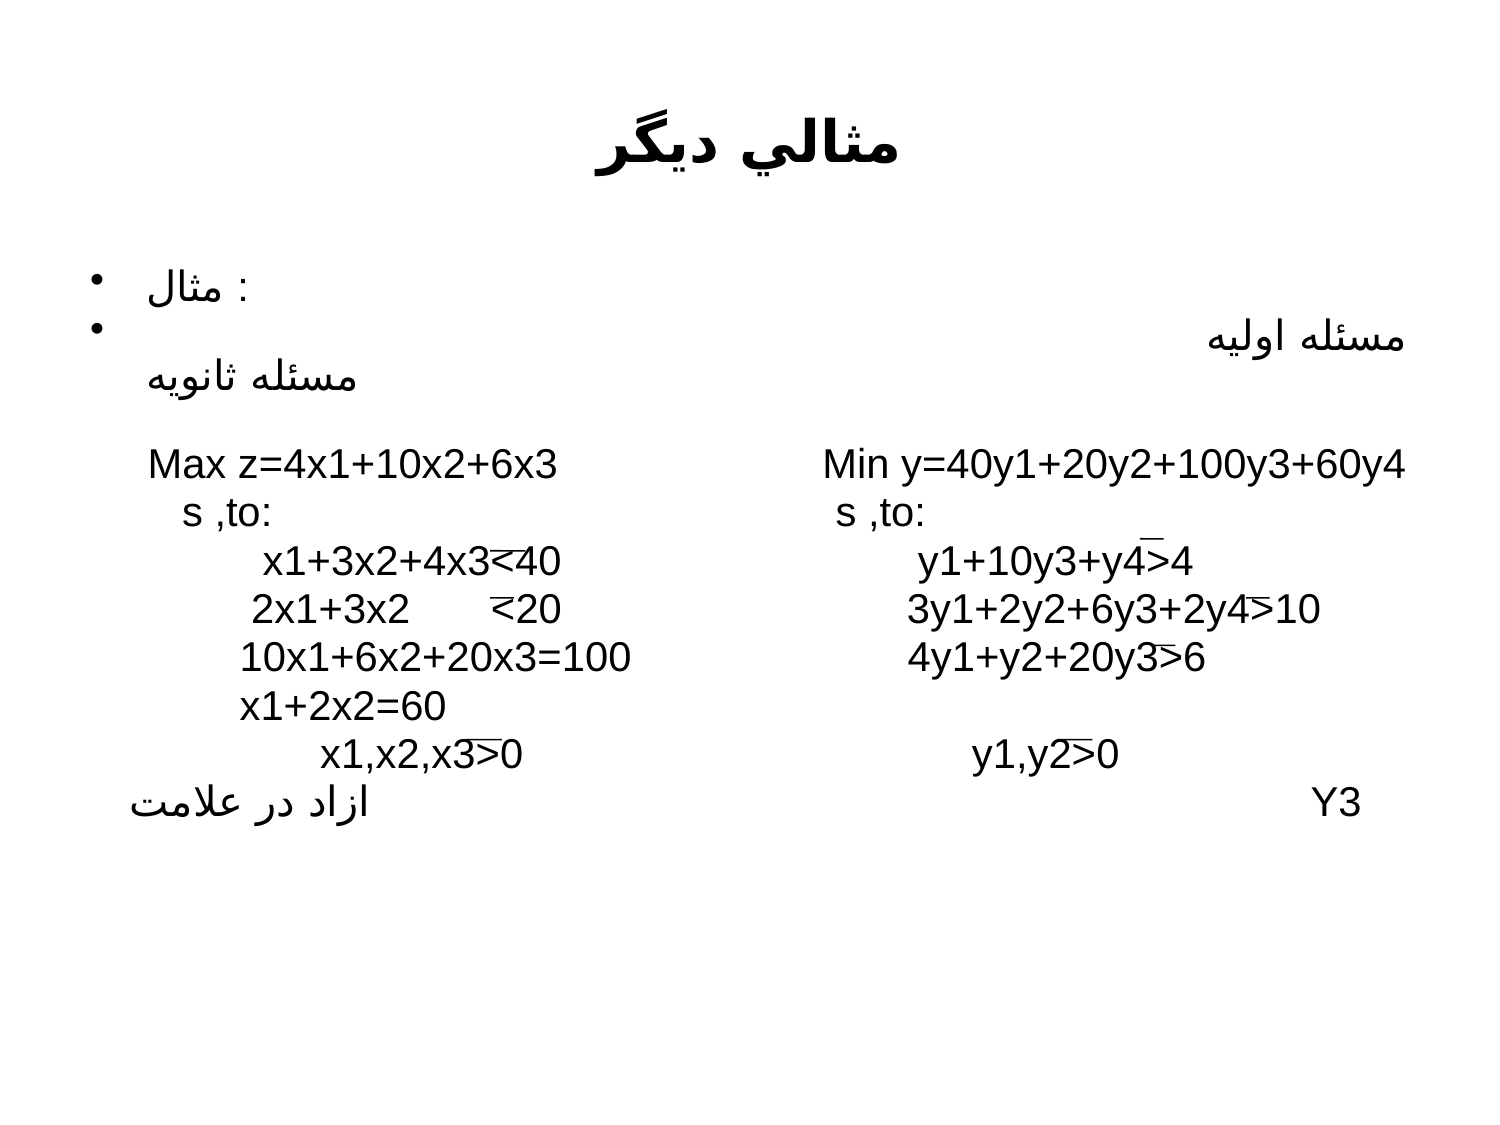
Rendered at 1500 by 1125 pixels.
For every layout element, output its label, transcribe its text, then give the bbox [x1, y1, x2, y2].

list مثال : مسئله اوليه مسئله ثانويه Max z=4x1+10x2+6x3 Min y=40y1+20y2+100y3+60y4 s ,to: s ,to: x1+3x2+4x3<40 y1+10y3+y4>4 2x1+3x2 <20 3y1+2y2+6y3+2y4>10 10x1+6x2+20x3=100 4y1+y2+20y3>6 x1+2x2=60 x1,x2,x3>0 y1,y2>0 ازاد در علامت Y3 [75, 262, 1425, 1005]
title مثالي ديگر [75, 45, 1425, 233]
